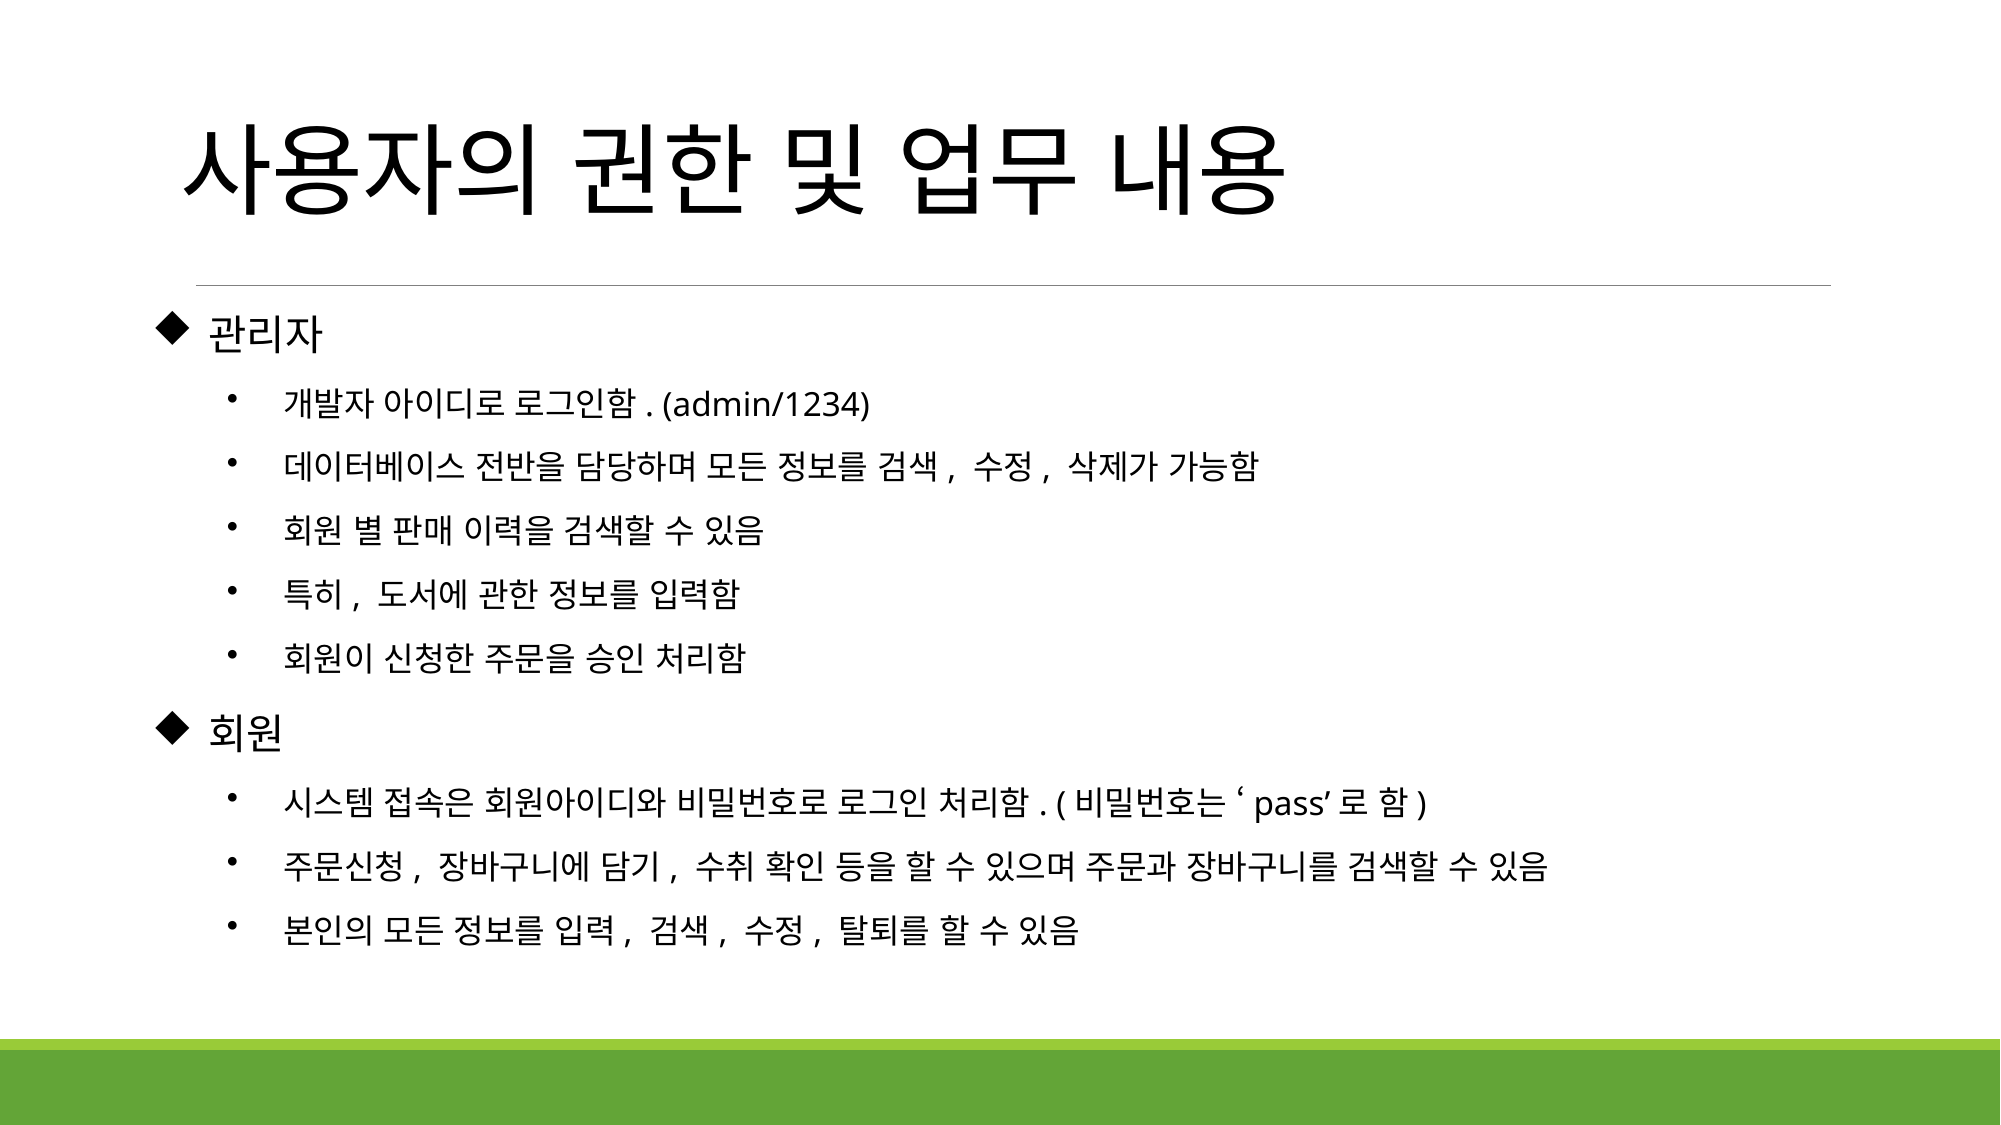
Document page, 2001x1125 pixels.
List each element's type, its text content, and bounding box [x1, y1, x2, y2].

title 사용자의 권한 및 업무 내용 [165, 93, 1816, 236]
text_box 관리자 개발자 아이디로 로그인함. (admin/1234) 데이터베이스 전반을 담당하며 모든 정보를 검색, 수정, 삭제가 가능함 회원 별 판매 이력을 검색할 수 있음 특히, 도서에 관한 정보를 입력함 회원이 신청한 주문을 승인 처리함 회원 시스템 접속은 회원아이디와 비밀번호로 로그인 처리함. (비밀번호는 ‘pass’로 함) 주문신청, 장바구니에 담기, 수취 확인 등을 할 수 있으며 주문과 장바구니를 검색할 수 있음 본인의 모든 정보를 입력, 검색, 수정, 탈퇴를 할 수 있음 [137, 271, 1845, 957]
